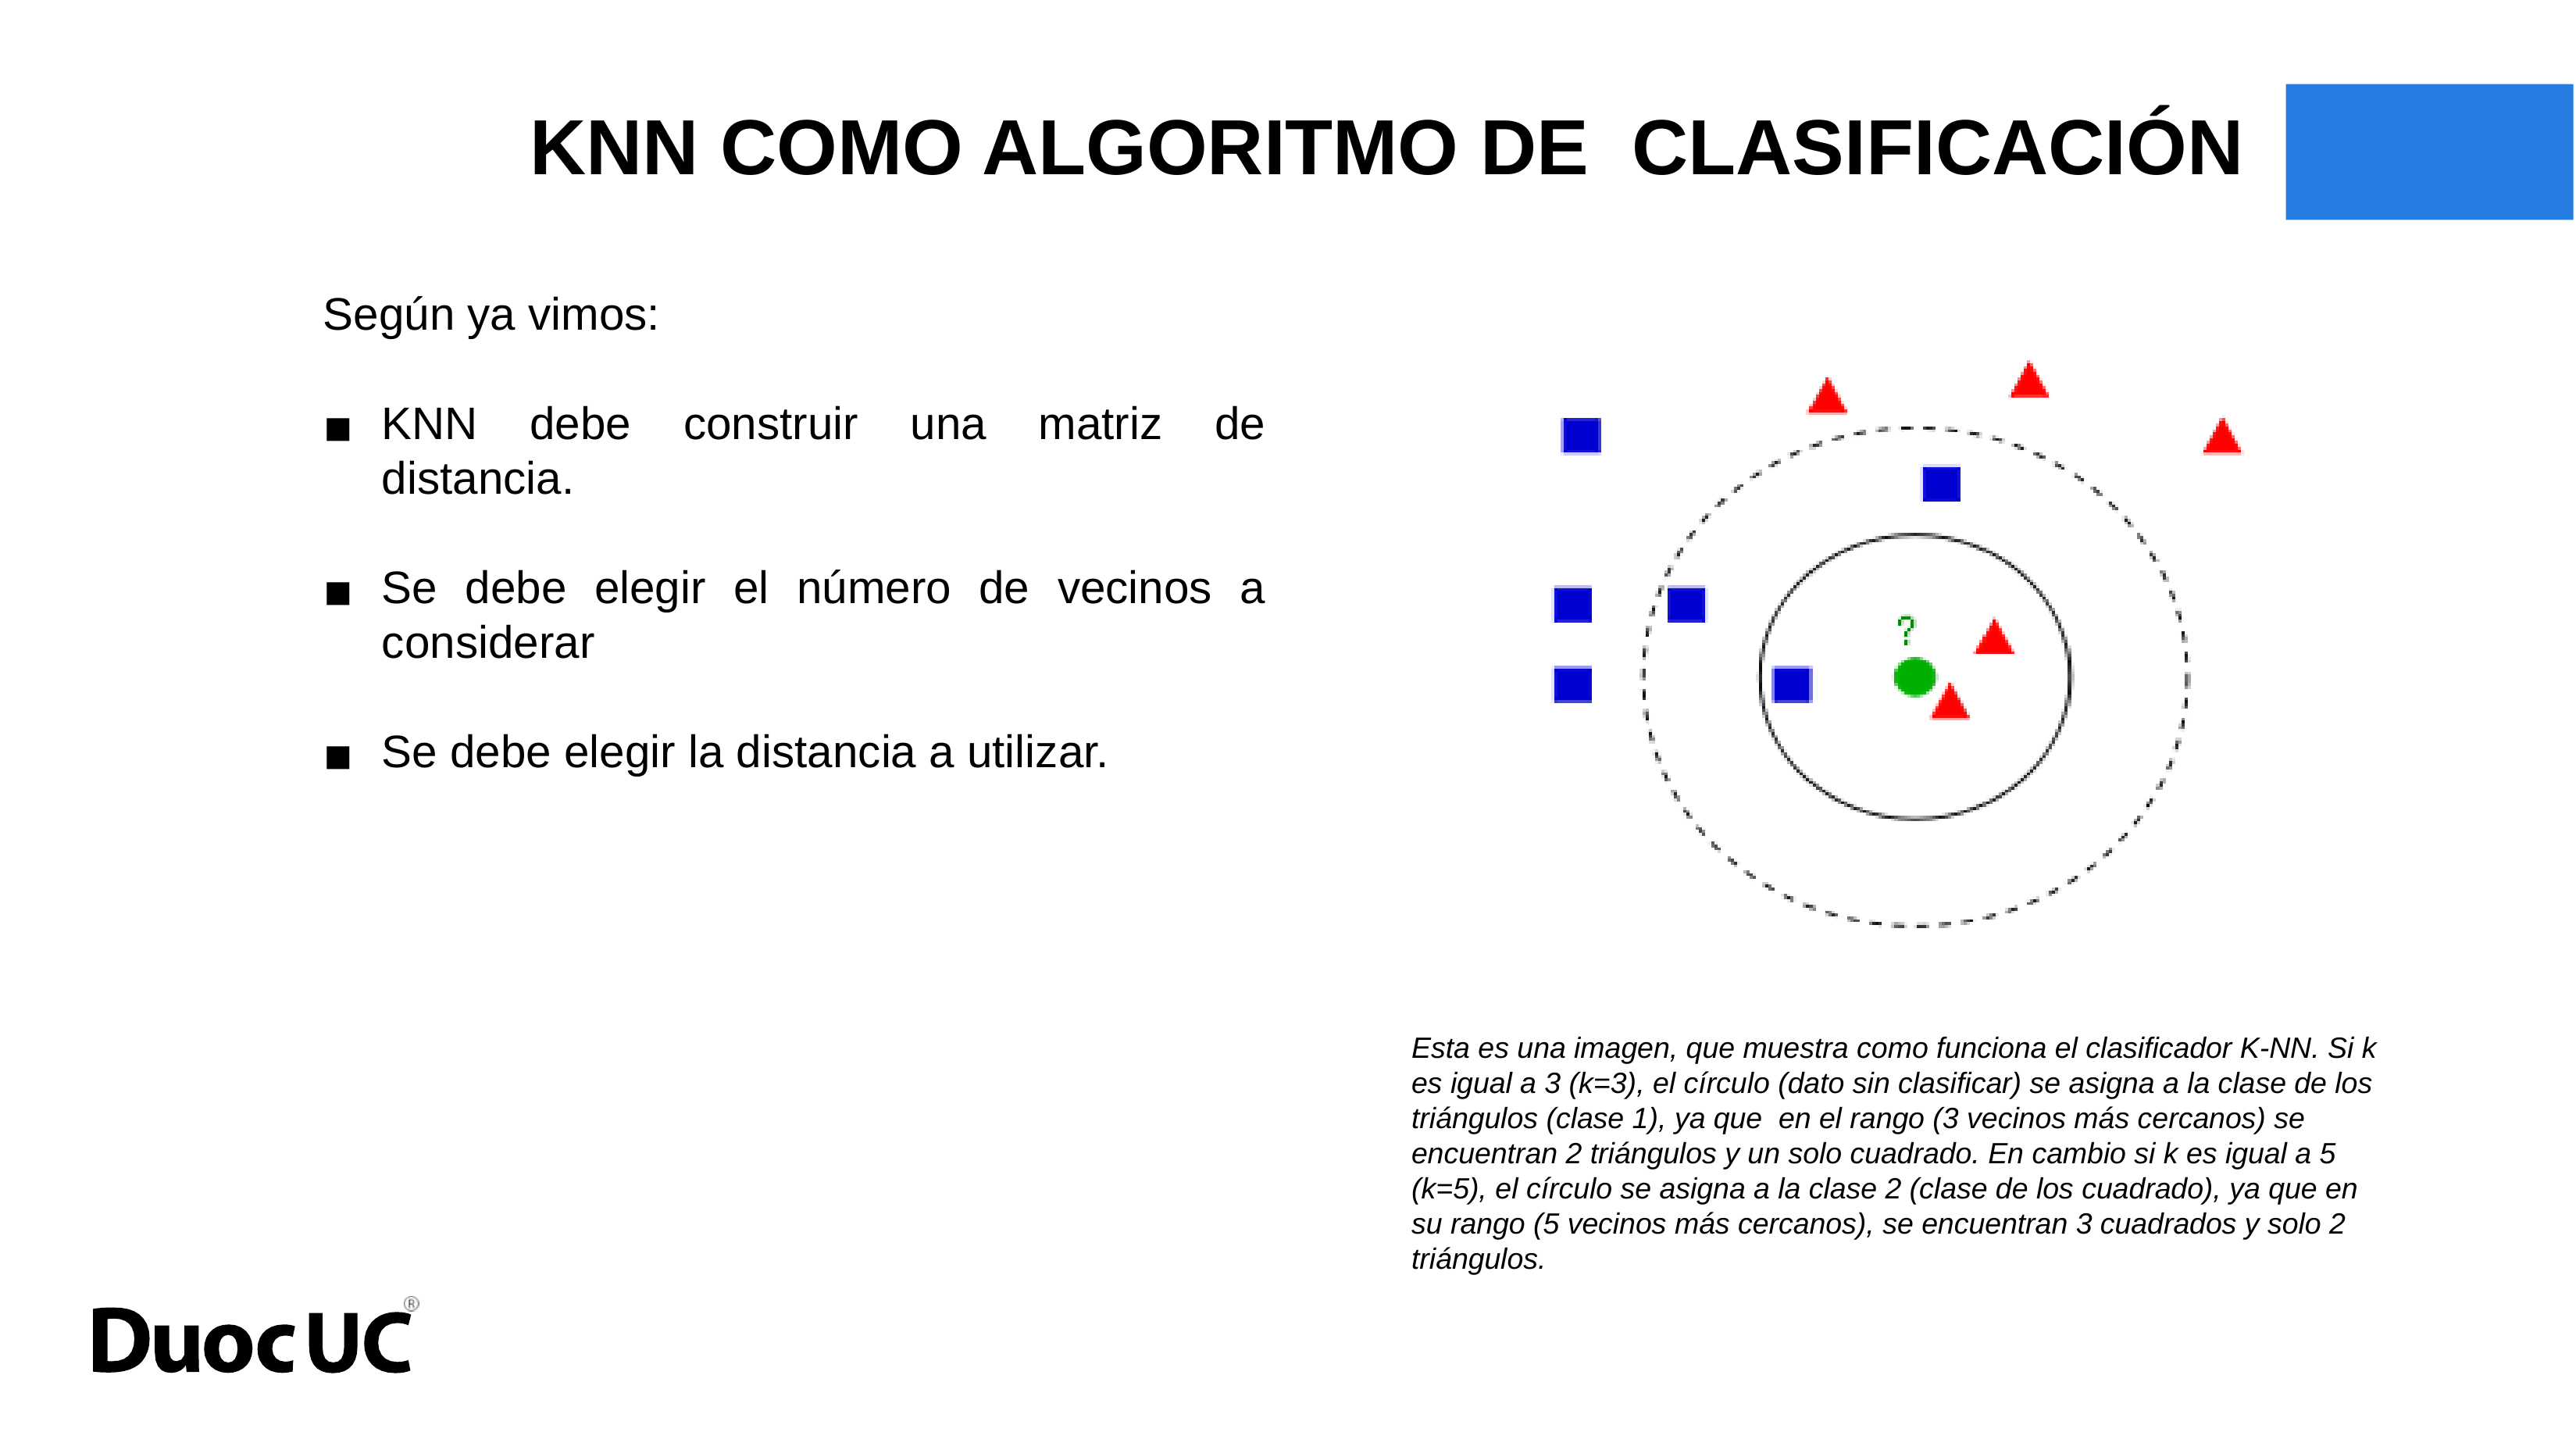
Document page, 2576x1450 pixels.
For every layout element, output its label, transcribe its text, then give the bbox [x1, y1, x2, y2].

text_box Según ya vimos: KNN debe construir una matriz de distancia. Se debe elegir el número de vecinos a considerar Se debe elegir la distancia a utilizar. [311, 278, 1279, 838]
list KNN COMO ALGORITMO DE CLASIFICACIÓN [93, 96, 2245, 927]
picture [1551, 358, 2246, 932]
text_box Esta es una imagen, que muestra como funciona el clasificador K-NN. Si k es igual a 3 (k=3), el círculo (dato sin clasificar) se asigna a la clase de los triángulos (clase 1), ya que en el rango (3 vecinos más cercanos) se encuentran 2 triángulos y un solo cuadrado. En cambio si k es igual a 5 (k=5), el círculo se asigna a la clase 2 (clase de los cuadrado), ya que en su rango (5 vecinos más cercanos), se encuentran 3 cuadrados y solo 2 triángulos. [1400, 1023, 2397, 1281]
picture [404, 1296, 419, 1312]
